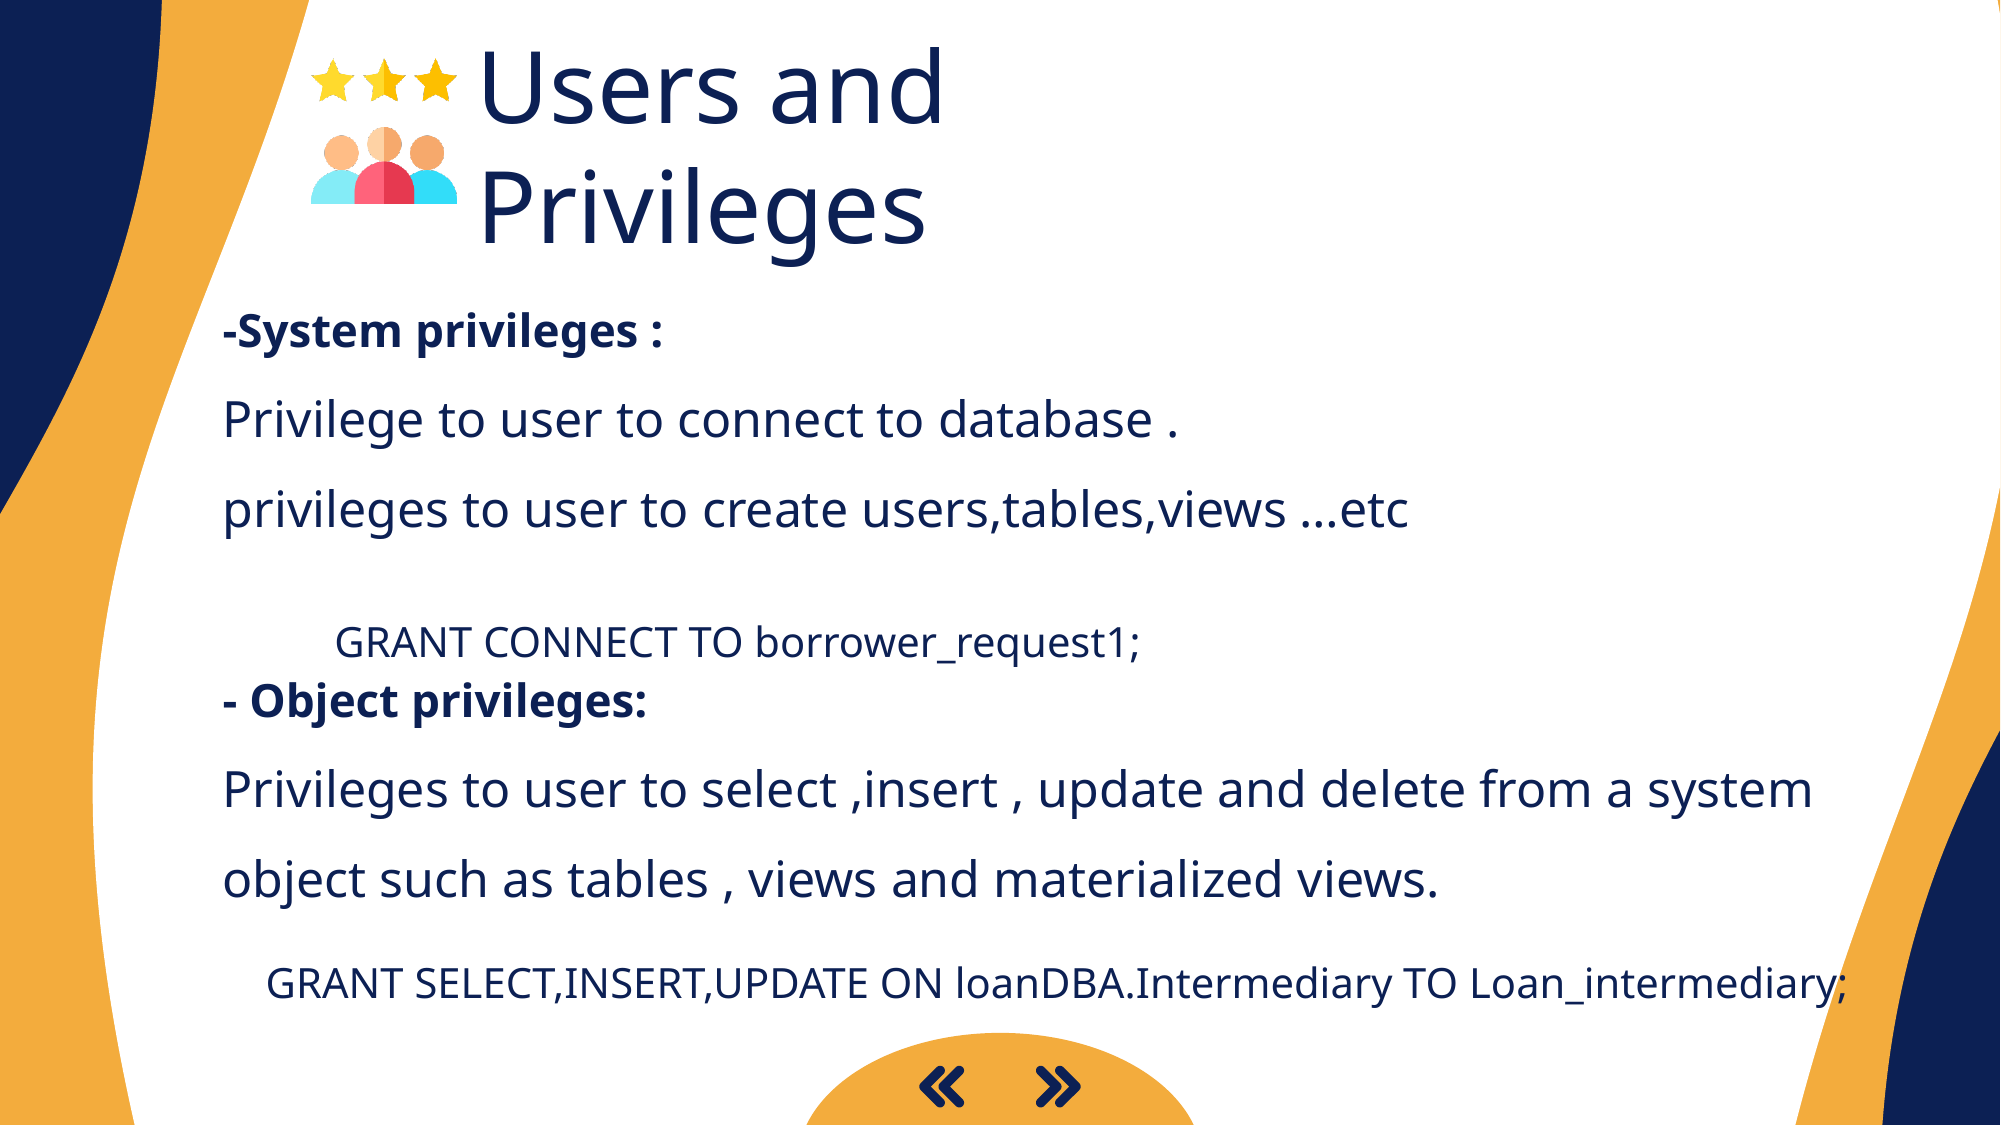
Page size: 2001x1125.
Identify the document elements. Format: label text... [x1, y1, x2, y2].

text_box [919, 1065, 965, 1108]
picture [311, 58, 457, 204]
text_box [1035, 1065, 1081, 1108]
text_box Users and Privileges [456, 150, 1434, 256]
text_box -System privileges : Privilege to user to connect to database . privileges to user to create users,tables,views …etc GRANT CONNECT TO borrower_request1; - Object privileges: Privileges to user to select ,insert , update and delete from a system object such as tables , views and materialized views. GRANT SELECT,INSERT,UPDATE ON loanDBA.Intermediary TO Loan_intermediary; [207, 294, 1946, 1125]
